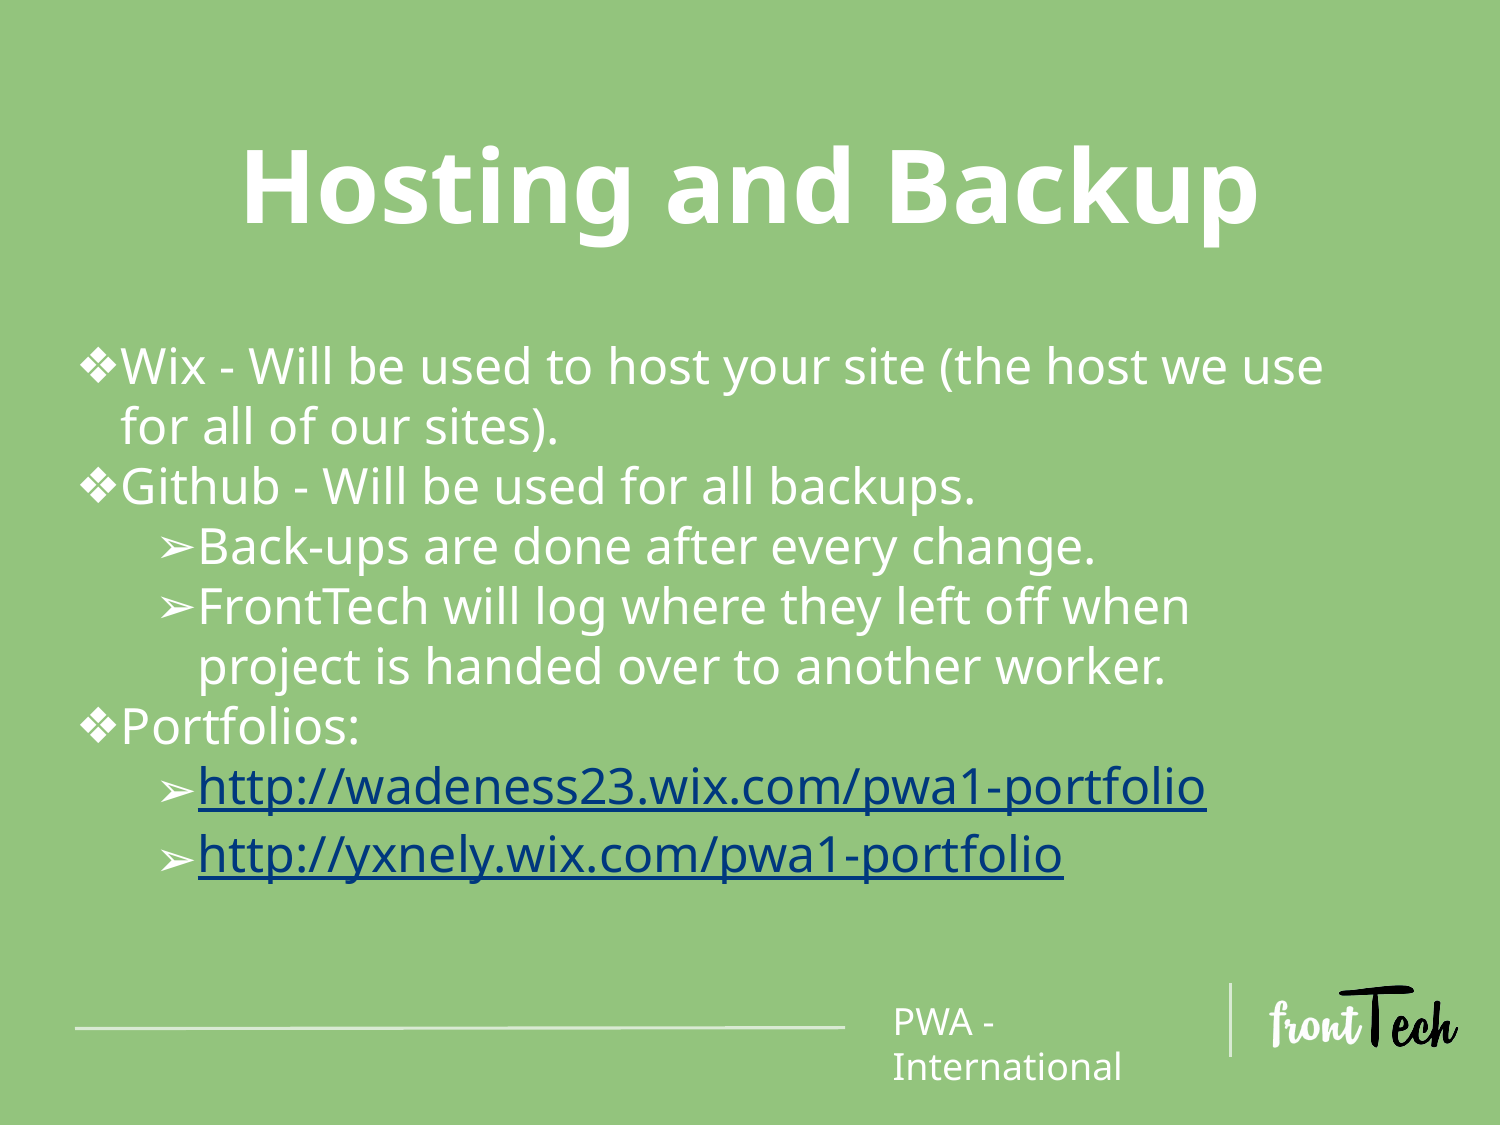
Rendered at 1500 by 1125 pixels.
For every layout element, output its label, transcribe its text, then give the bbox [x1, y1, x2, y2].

title Hosting and Backup [75, 33, 1425, 252]
picture [1253, 974, 1470, 1066]
text_box PWA - International [877, 982, 1221, 1074]
list Wix - Will be used to host your site (the host we use for all of our sites). Github - Will be used for all backups. Back-ups are done after every change. FrontTech will log where they left off when project is handed over to another worker. Portfolios: http://wadeness23.wix.com/pwa1-portfolio http://yxnely.wix.com/pwa1-portfolio [60, 264, 1346, 961]
